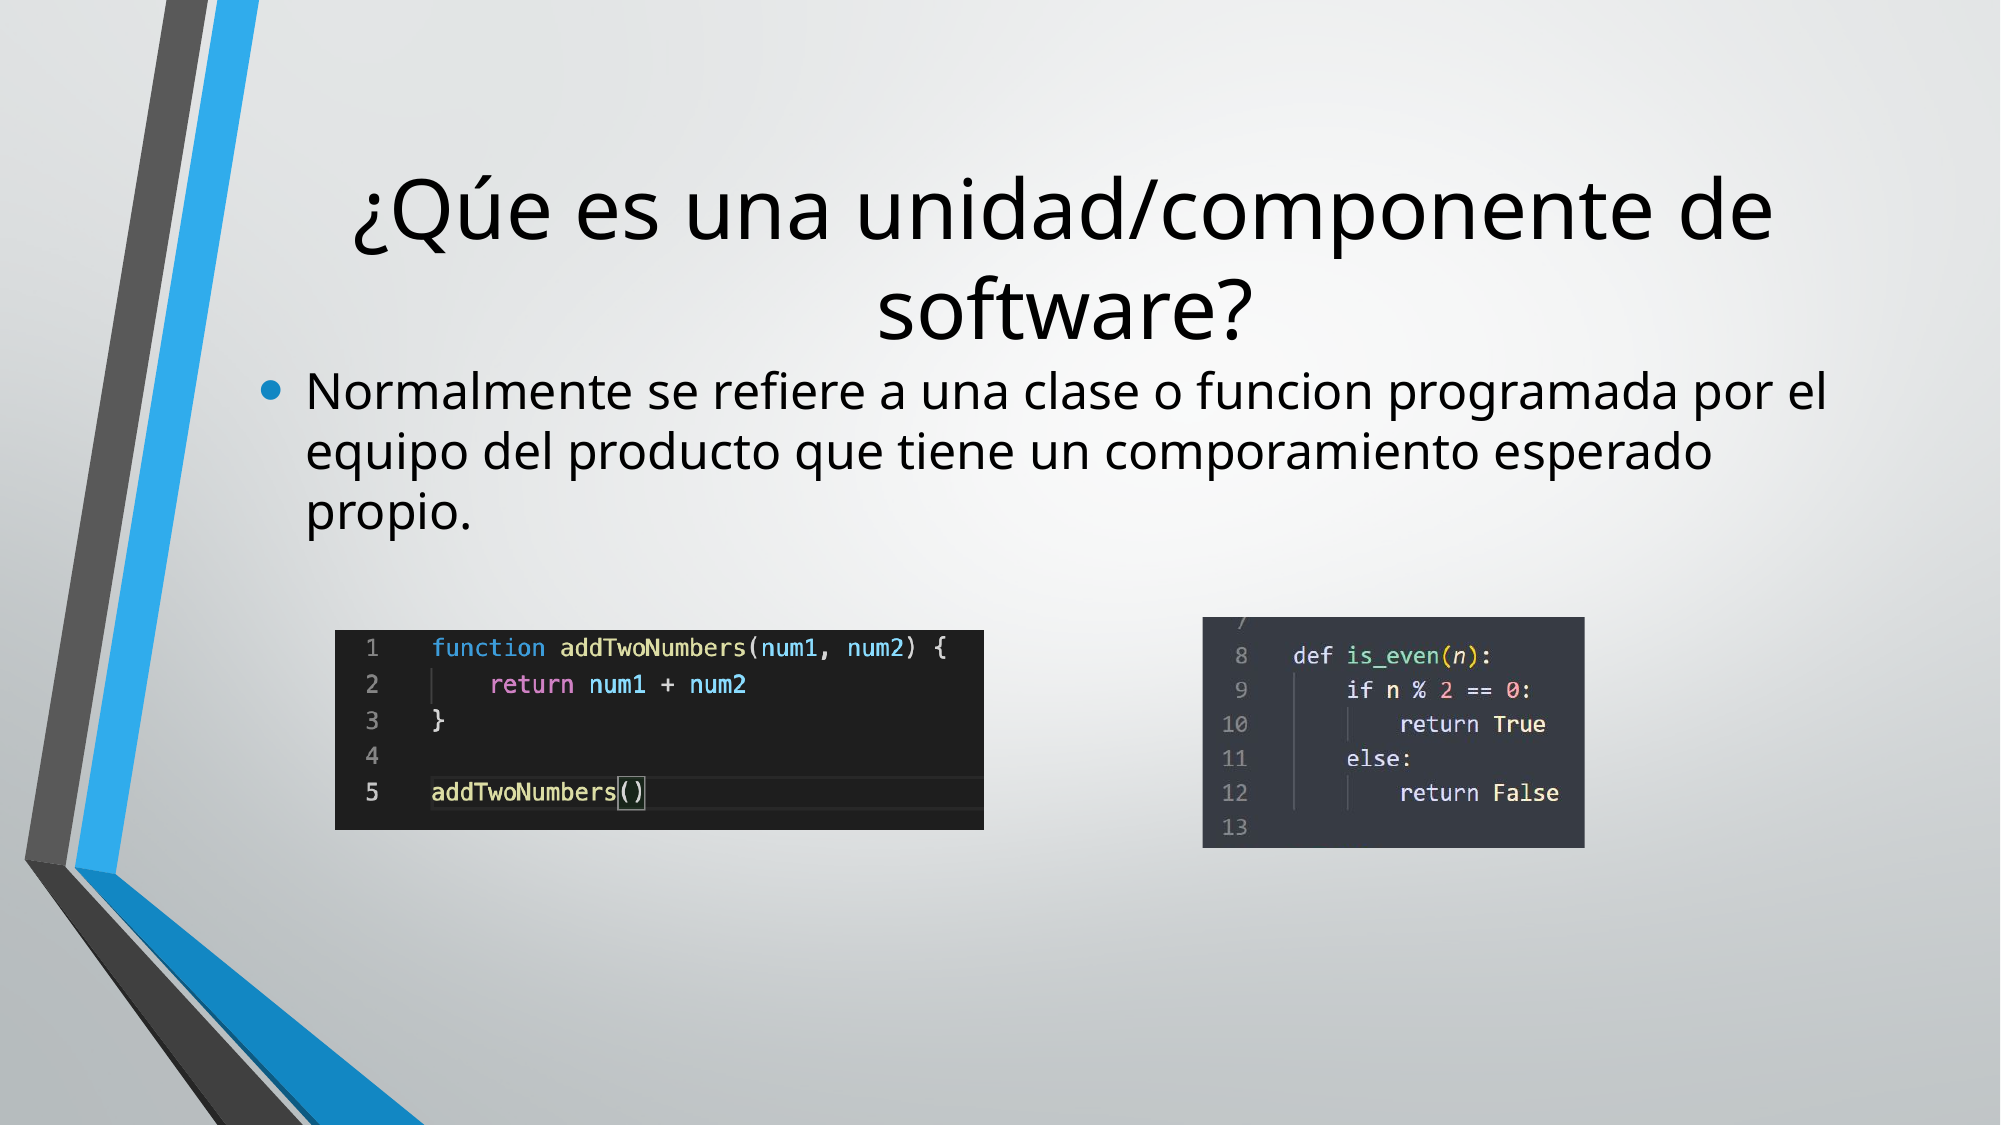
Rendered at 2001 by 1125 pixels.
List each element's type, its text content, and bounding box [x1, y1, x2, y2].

title ¿Qúe es una unidad/componente de software? [243, 112, 1887, 337]
picture [1202, 617, 1586, 849]
list Normalmente se refiere a una clase o funcion programada por el equipo del producto que tiene un comporamiento esperado propio. [243, 337, 1887, 562]
picture [335, 630, 984, 830]
